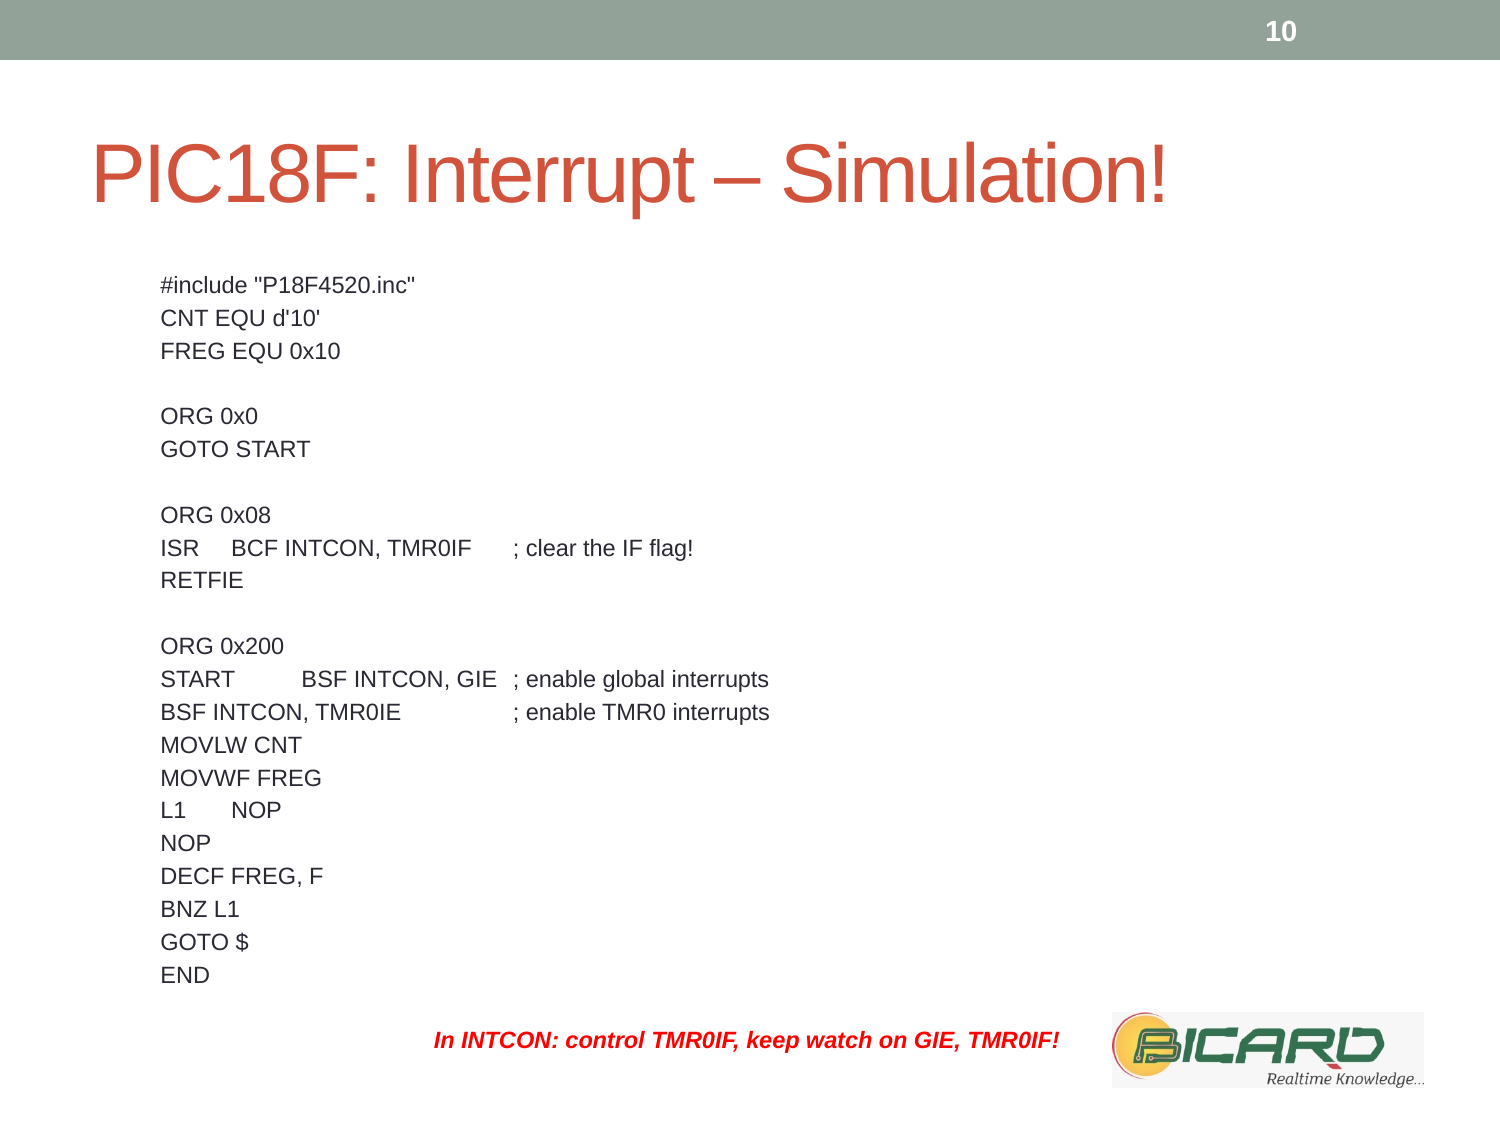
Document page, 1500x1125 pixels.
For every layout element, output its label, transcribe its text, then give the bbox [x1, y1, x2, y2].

picture [1112, 1063, 1424, 1088]
title PIC18F: Interrupt – Simulation! [75, 87, 1425, 250]
list #include "P18F4520.inc" CNT EQU d'10' FREG EQU 0x10 ORG 0x0 GOTO START ORG 0x08 ISR BCF INTCON, TMR0IF ; clear the IF flag! RETFIE ORG 0x200 START BSF INTCON, GIE ; enable global interrupts BSF INTCON, TMR0IE ; enable TMR0 interrupts MOVLW CNT MOVWF FREG L1 NOP NOP DECF FREG, F BNZ L1 GOTO $ END In INTCON: control TMR0IF, keep watch on GIE, TMR0IF! [75, 262, 1425, 1063]
slide_number 10 [1250, 3, 1425, 57]
